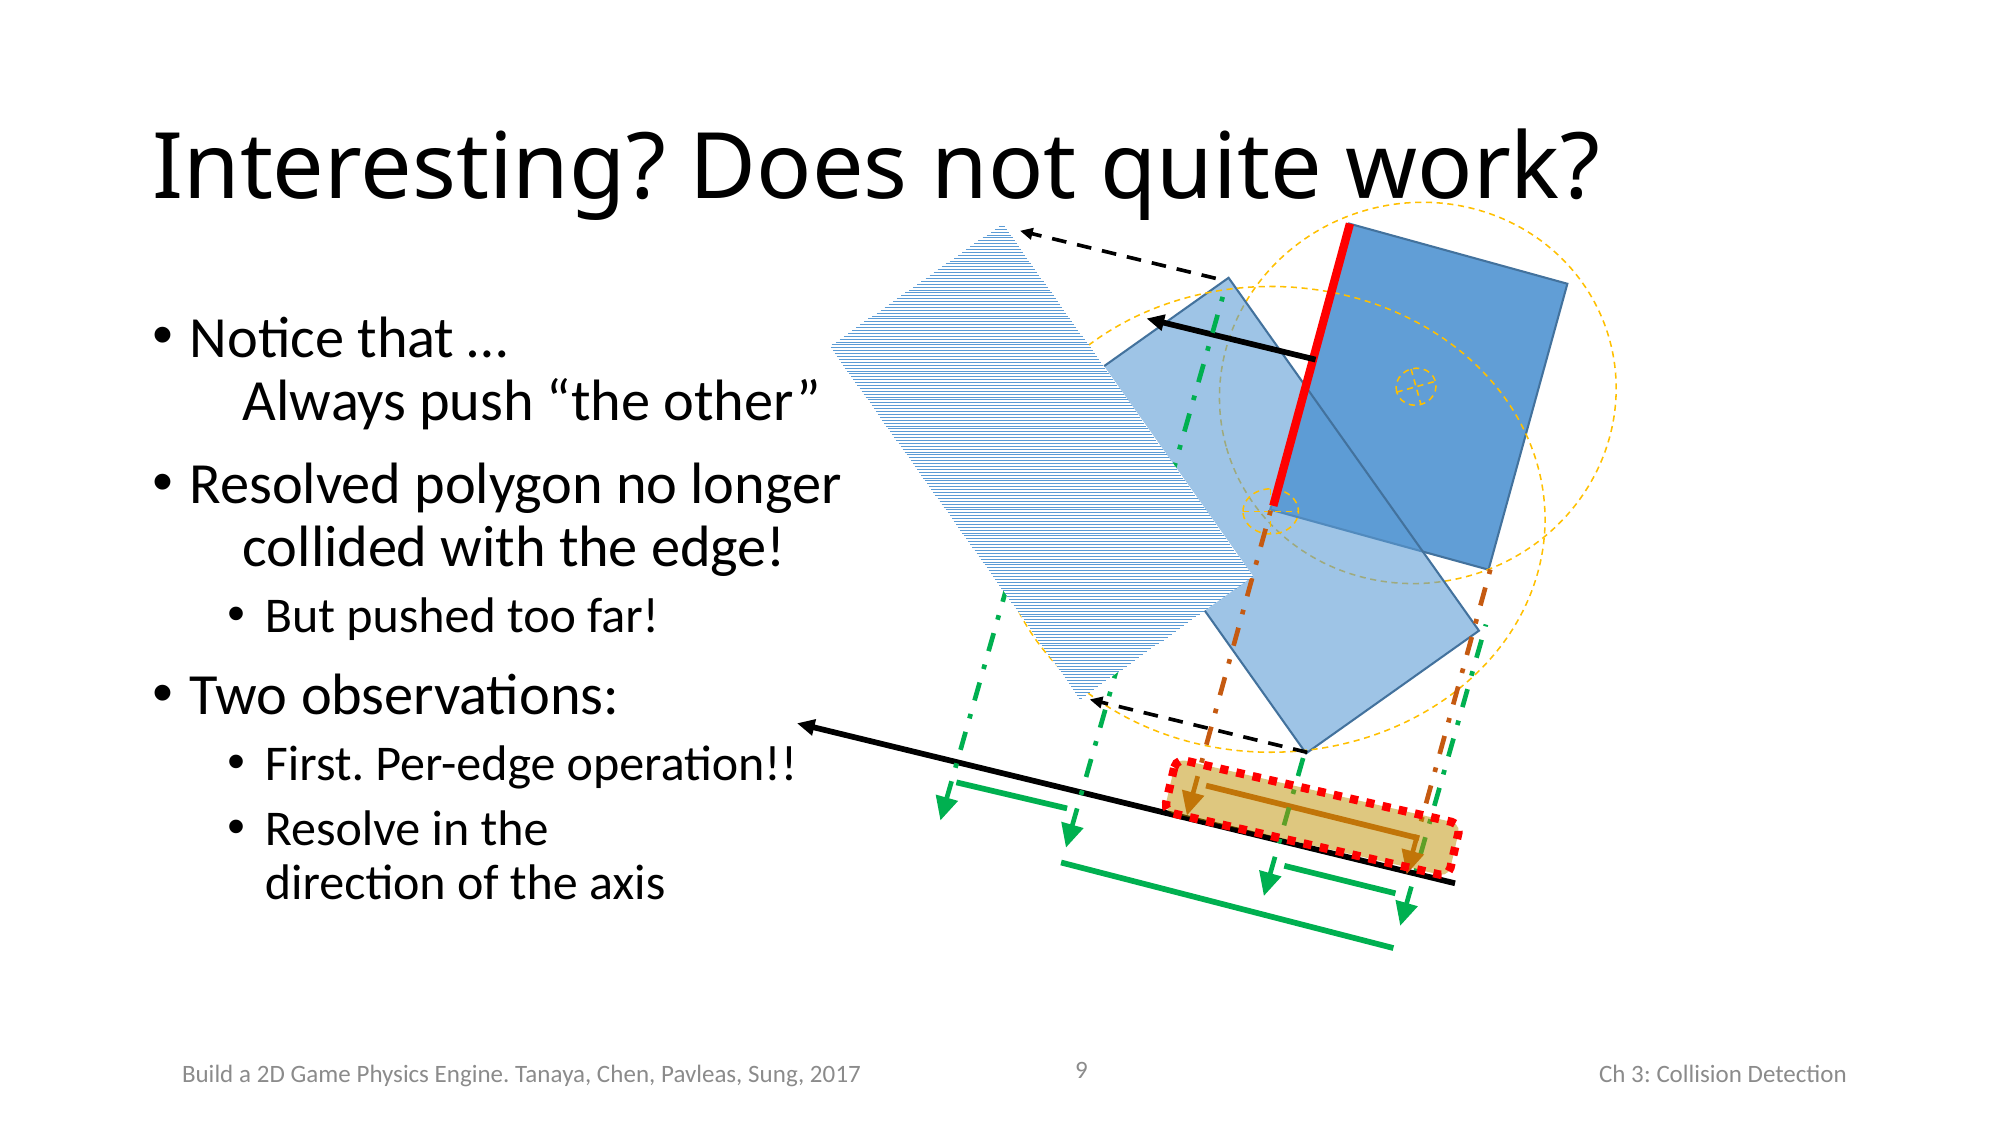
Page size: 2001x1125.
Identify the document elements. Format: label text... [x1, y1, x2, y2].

text_box [894, 278, 1058, 299]
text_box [1400, 874, 1486, 926]
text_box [1066, 286, 1226, 848]
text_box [1406, 564, 1492, 874]
title Interesting? Does not quite work? [137, 59, 1863, 278]
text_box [1089, 699, 1308, 753]
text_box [1263, 753, 1307, 862]
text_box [940, 387, 1064, 821]
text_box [797, 723, 1263, 884]
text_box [1226, 318, 1316, 360]
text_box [1307, 723, 1456, 884]
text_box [1061, 862, 1394, 948]
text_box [1020, 230, 1216, 279]
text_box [1226, 505, 1273, 699]
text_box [1218, 202, 1617, 583]
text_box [1400, 624, 1406, 723]
list Notice that … Always push “the other” Resolved polygon no longer collided with the edge! But pushed too far! Two observations: First. Per-edge operation!! Resolve in the direction of the axis [137, 299, 1863, 1014]
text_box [1273, 223, 1350, 506]
